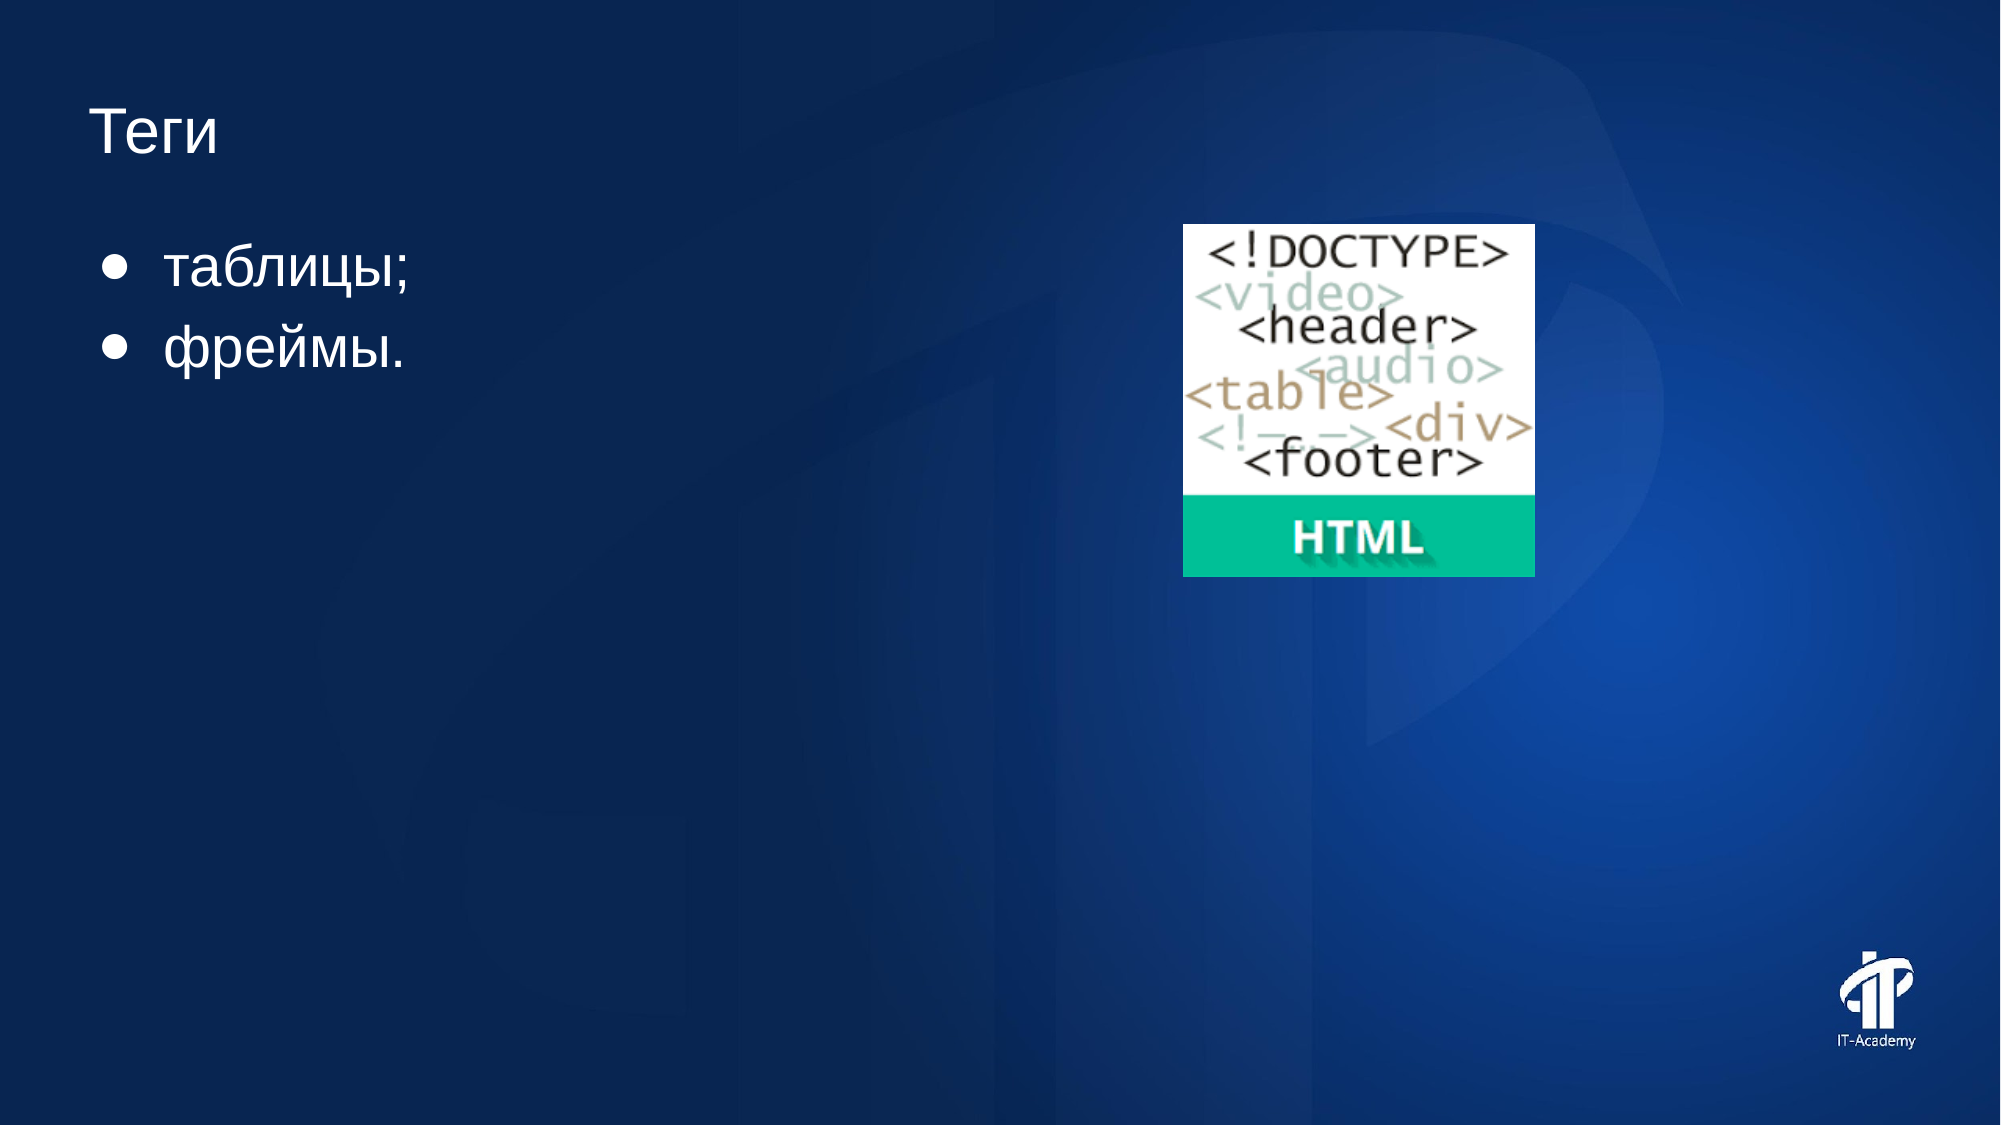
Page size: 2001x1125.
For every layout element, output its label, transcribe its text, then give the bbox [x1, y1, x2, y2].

text_box Теги [74, 73, 567, 182]
text_box таблицы; фреймы. [74, 202, 1593, 394]
picture [0, 0, 2001, 1125]
